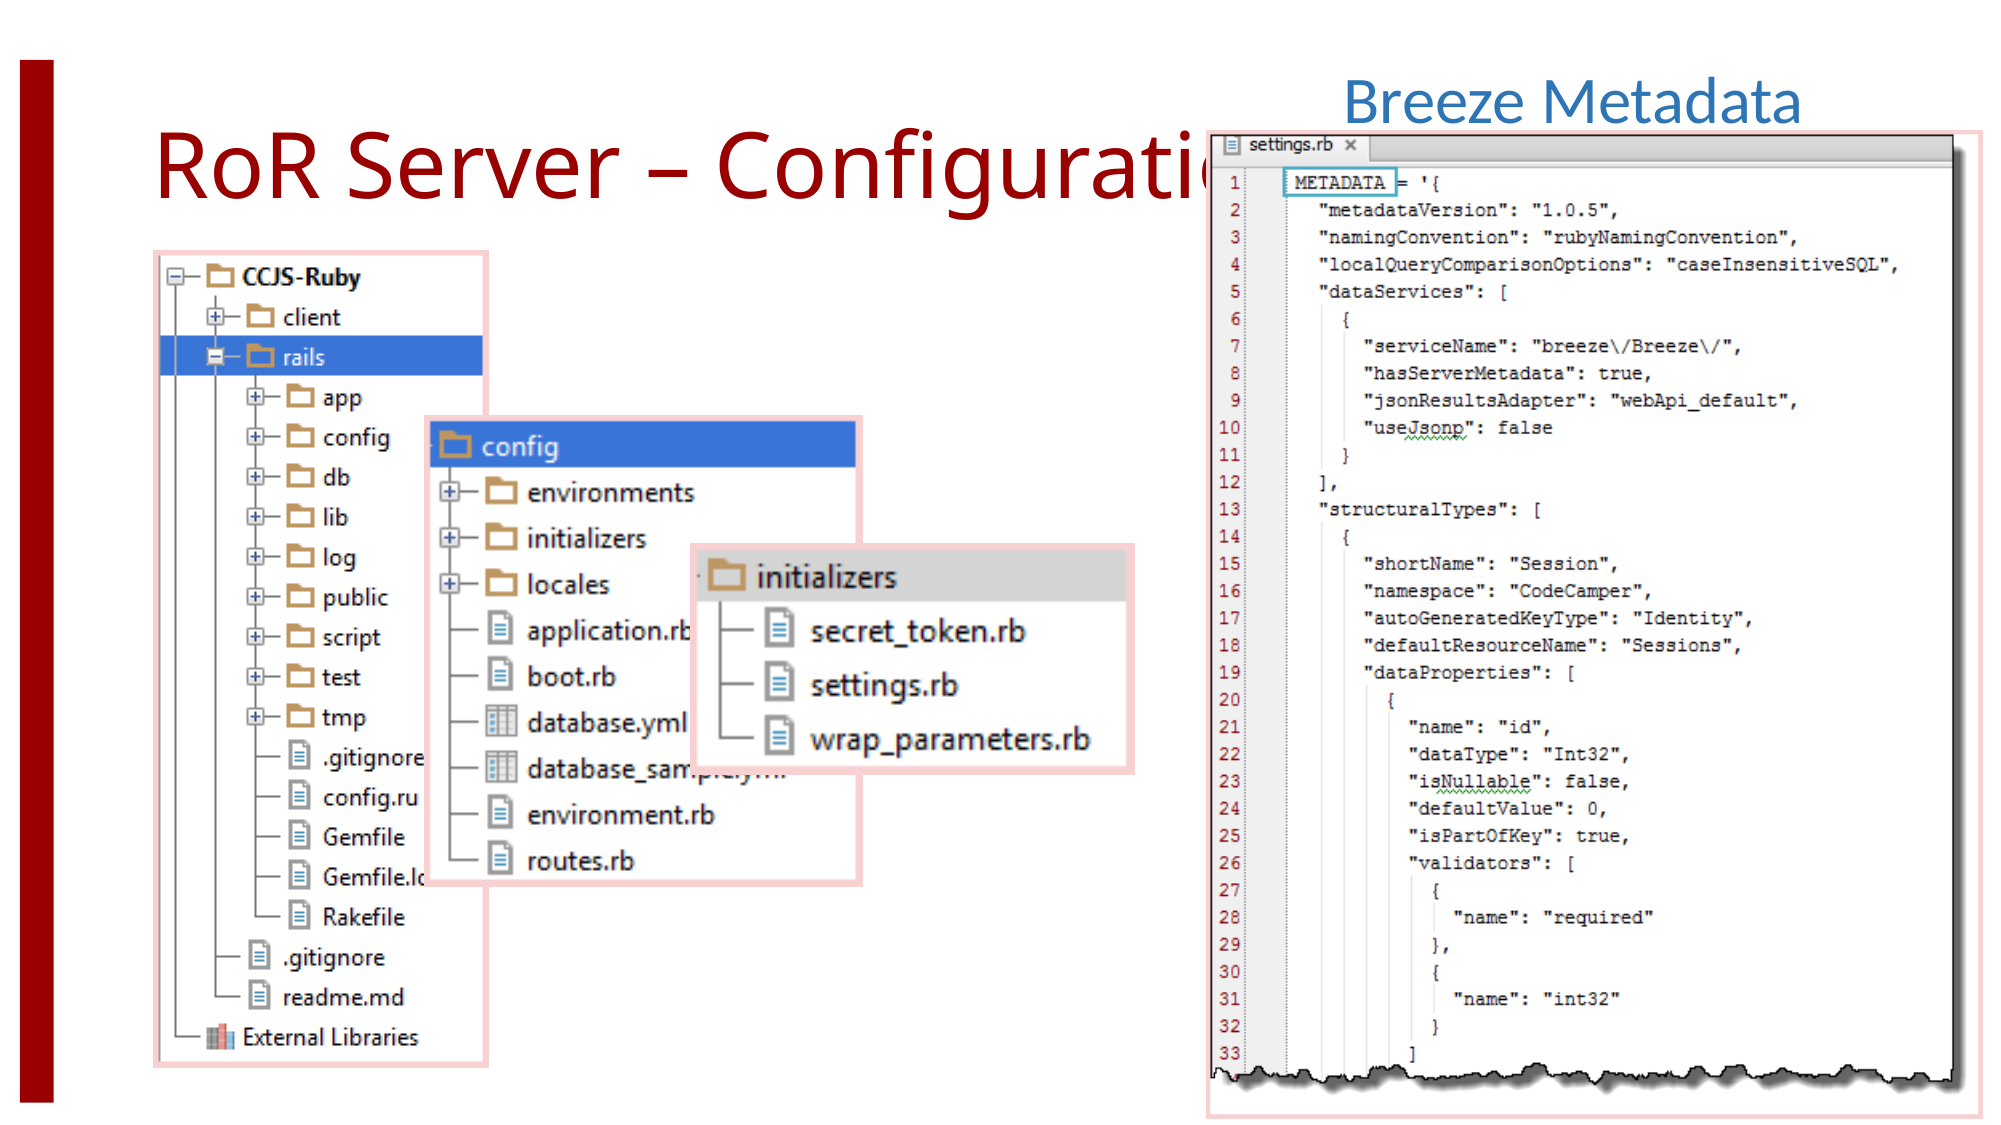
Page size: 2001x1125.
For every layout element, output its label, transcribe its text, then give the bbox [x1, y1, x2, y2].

picture [153, 250, 1135, 1068]
title RoR Server – Configuration [137, 59, 1328, 278]
picture [1206, 130, 1983, 1120]
text_box Breeze Metadata [1328, 49, 1867, 130]
